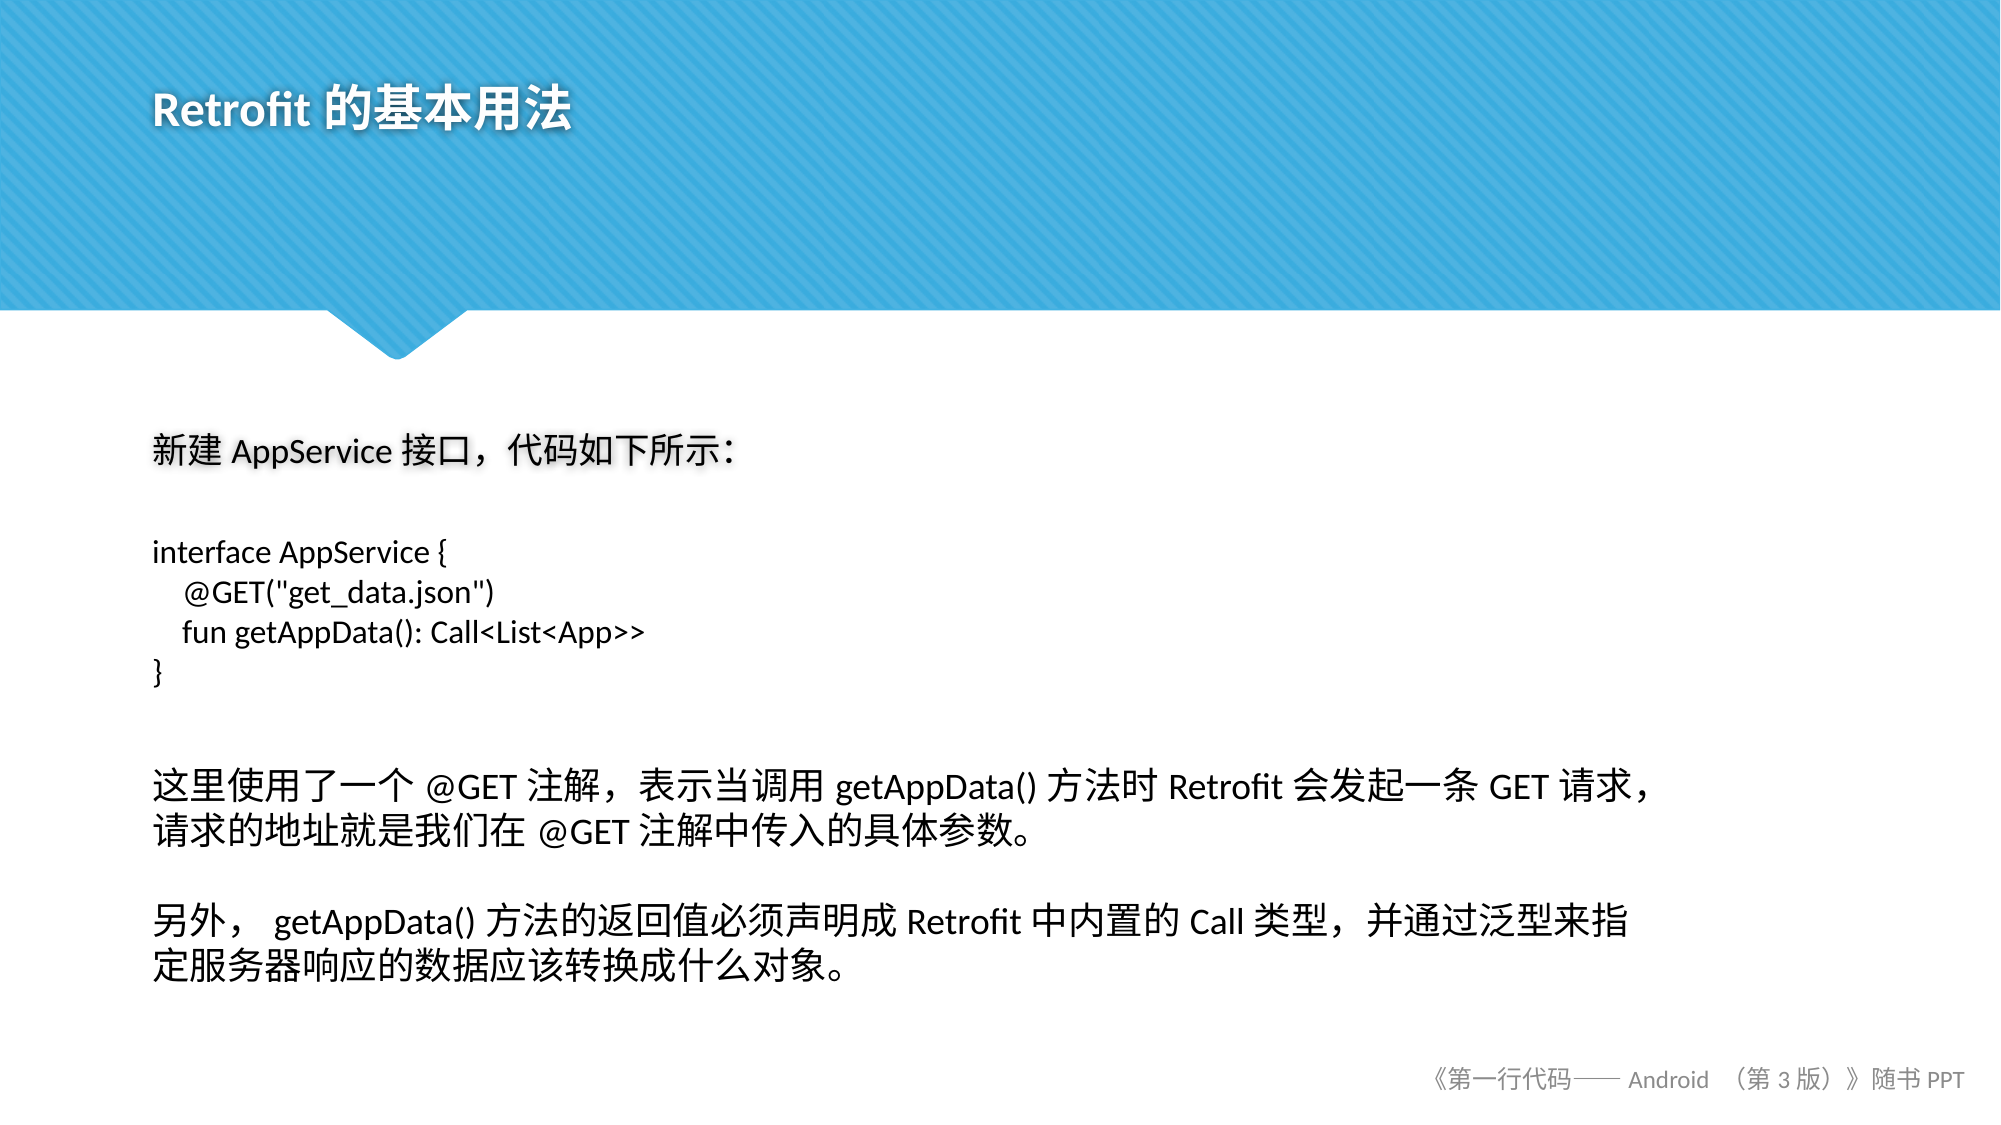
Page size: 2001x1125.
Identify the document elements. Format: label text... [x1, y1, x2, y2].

title Retrofit的基本用法 [137, 59, 1863, 144]
list 新建AppService接口，代码如下所示： [137, 420, 1863, 479]
text_box 这里使用了一个@GET注解，表示当调用getAppData()方法时Retrofit会发起一条GET请求，请求的地址就是我们在@GET注解中传入的具体参数。 另外，getAppData()方法的返回值必须声明成Retrofit中内置的Call类型，并通过泛型来指定服务器响应的数据应该转换成什么对象。 [137, 754, 1680, 994]
text_box interface AppService { @GET("get_data.json") fun getAppData(): Call<List<App>> } [137, 522, 1649, 698]
